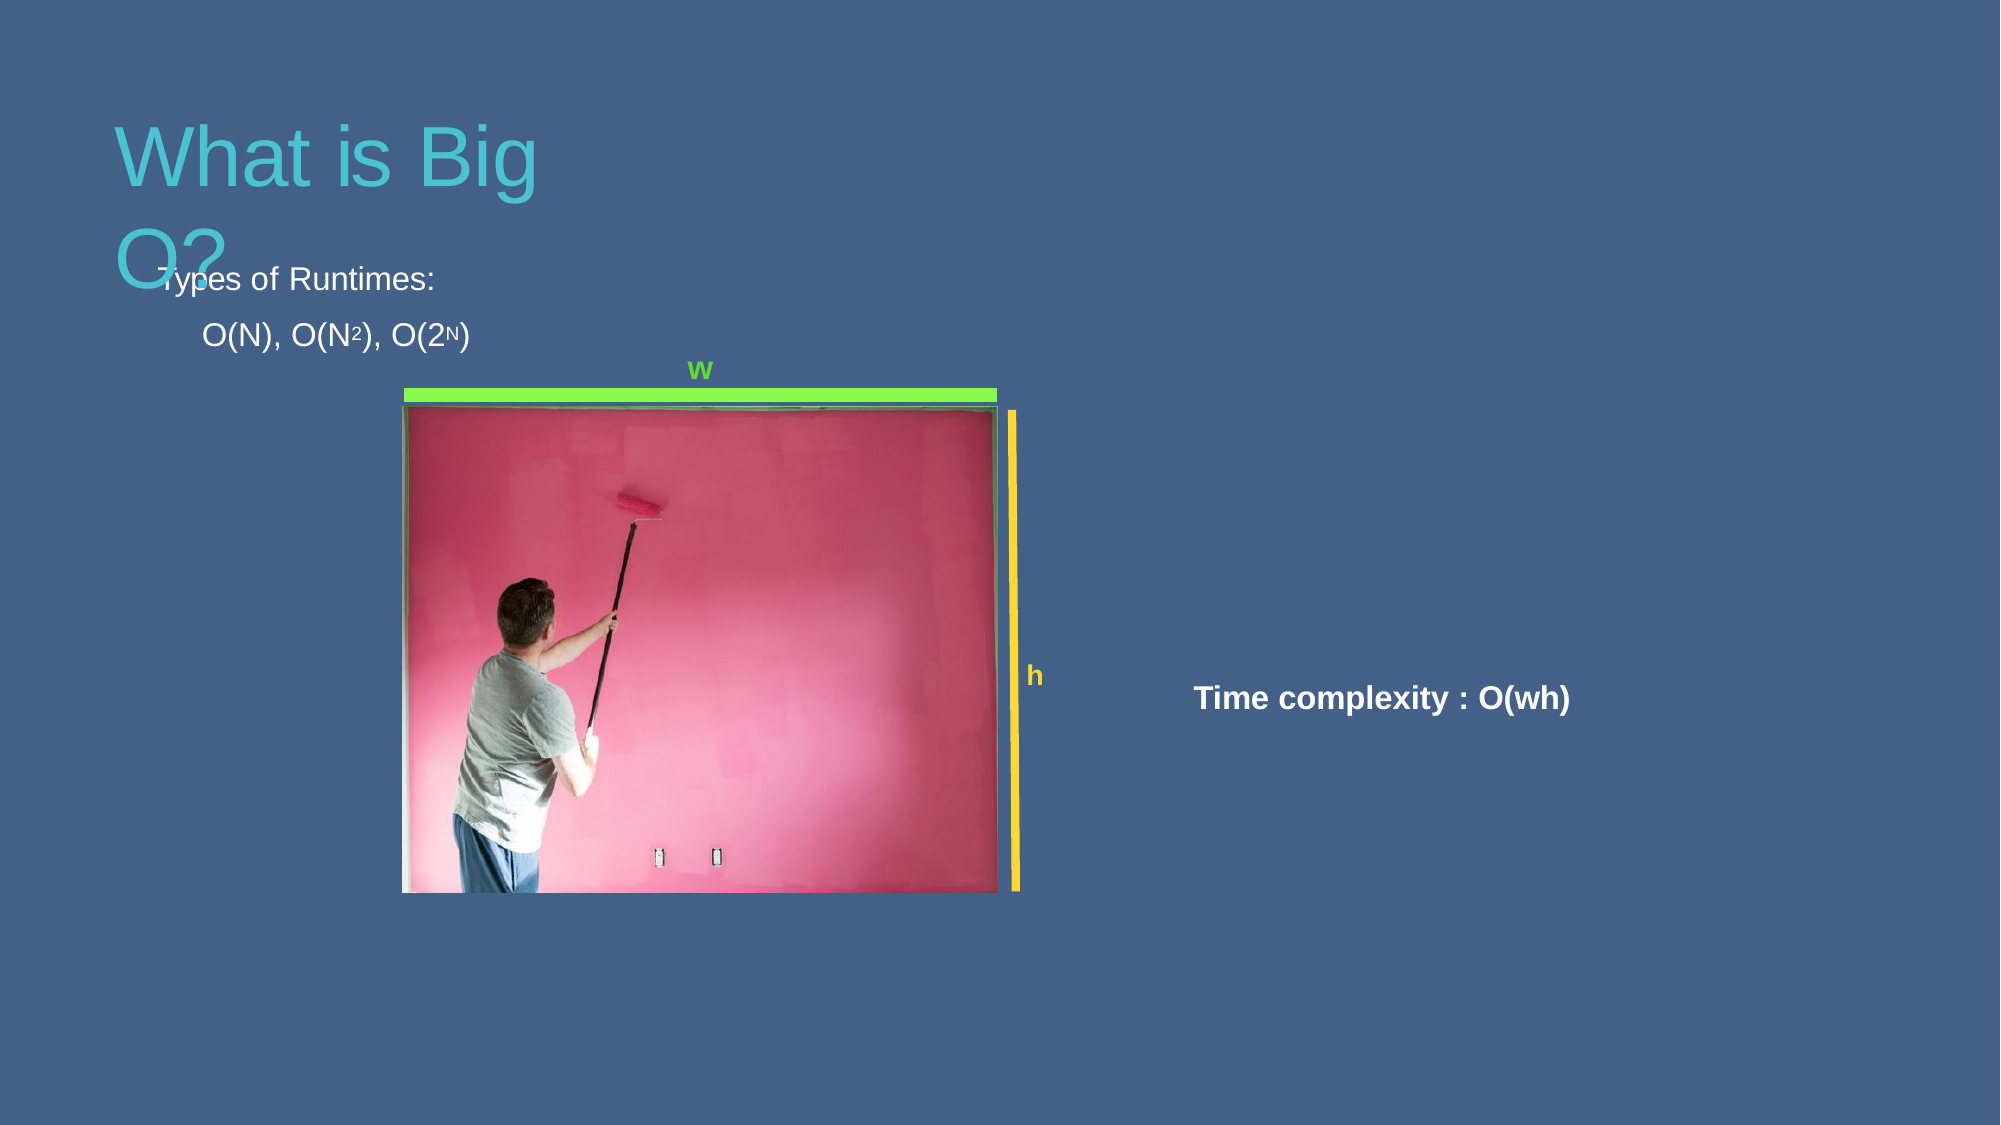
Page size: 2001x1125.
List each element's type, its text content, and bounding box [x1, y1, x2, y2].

text_box Types of Runtimes: O(N), O(N2), O(2N) [154, 306, 477, 354]
text_box h Time complexity : O(wh) [1023, 655, 1574, 719]
text_box [1007, 409, 1021, 892]
title What is Big O? [113, 99, 661, 306]
picture [401, 405, 999, 893]
text_box w [686, 344, 716, 386]
